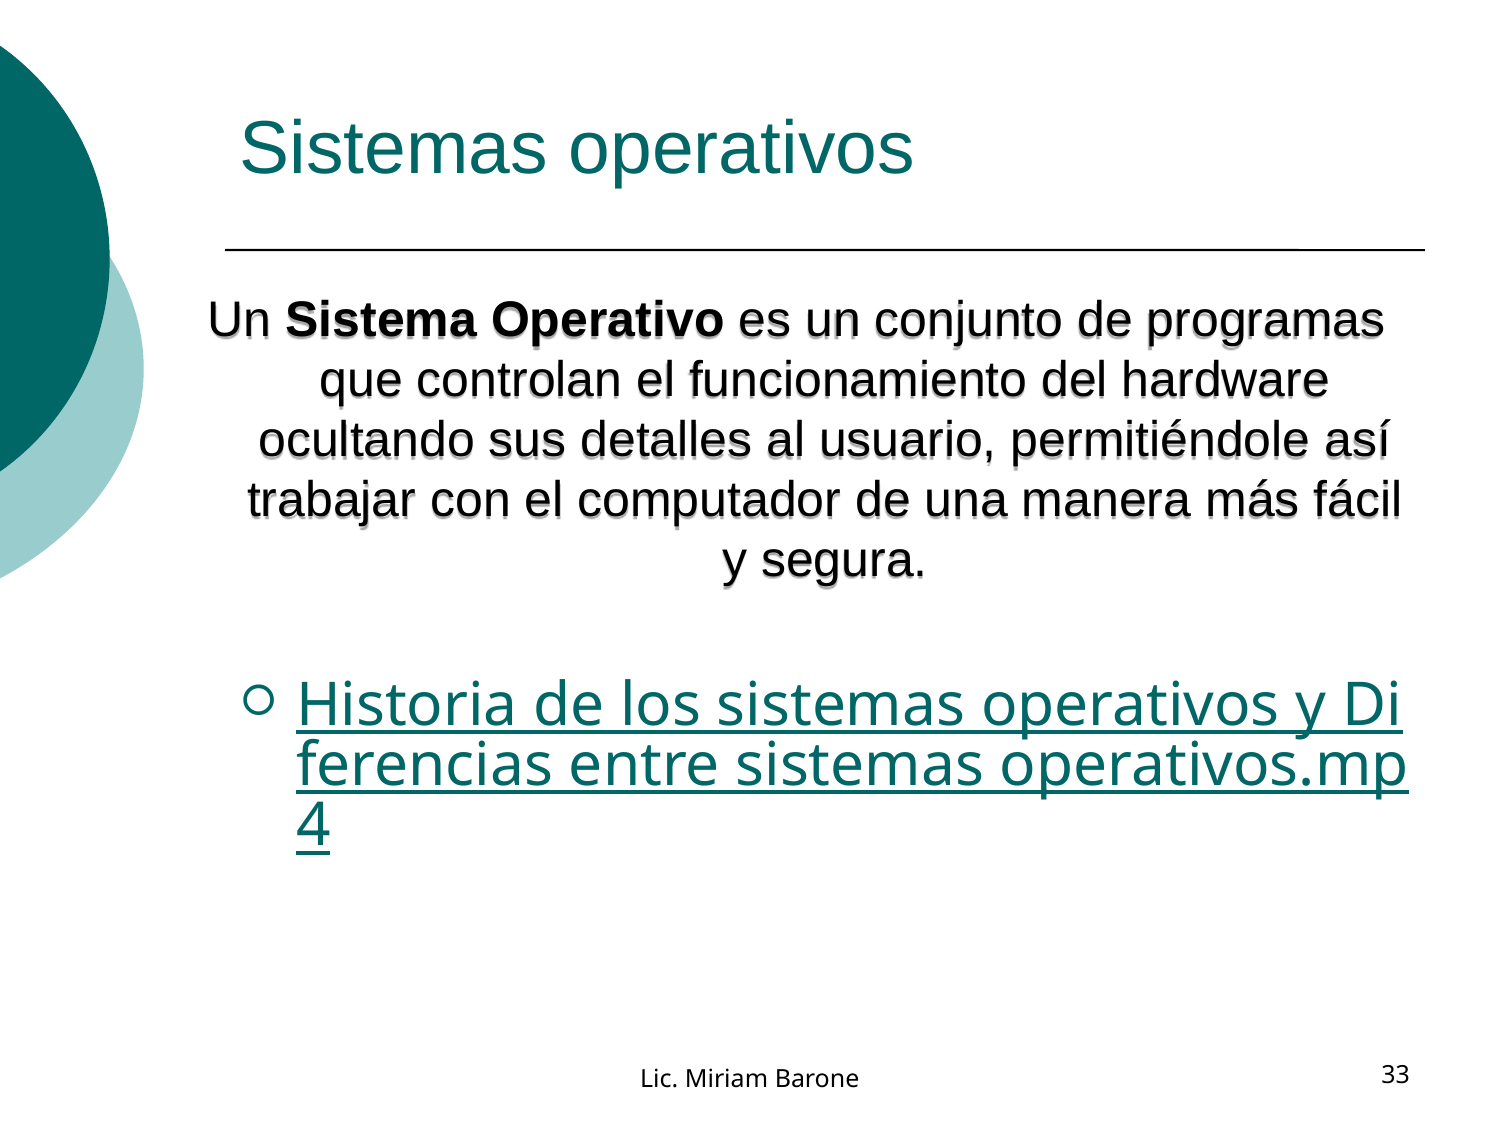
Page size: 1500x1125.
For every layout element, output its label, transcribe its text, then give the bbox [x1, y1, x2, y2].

title Sistemas operativos [224, 49, 1425, 238]
text_box Un Sistema Operativo es un conjunto de programas que controlan el funcionamiento del hardware ocultando sus detalles al usuario, permitiéndole así trabajar con el computador de una manera más fácil y segura. [171, 278, 1424, 594]
footer Lic. Miriam Barone [512, 1024, 988, 1101]
slide_number 33 [1074, 1024, 1426, 1101]
list Historia de los sistemas operativos y Diferencias entre sistemas operativos.mp4 [224, 656, 1425, 975]
